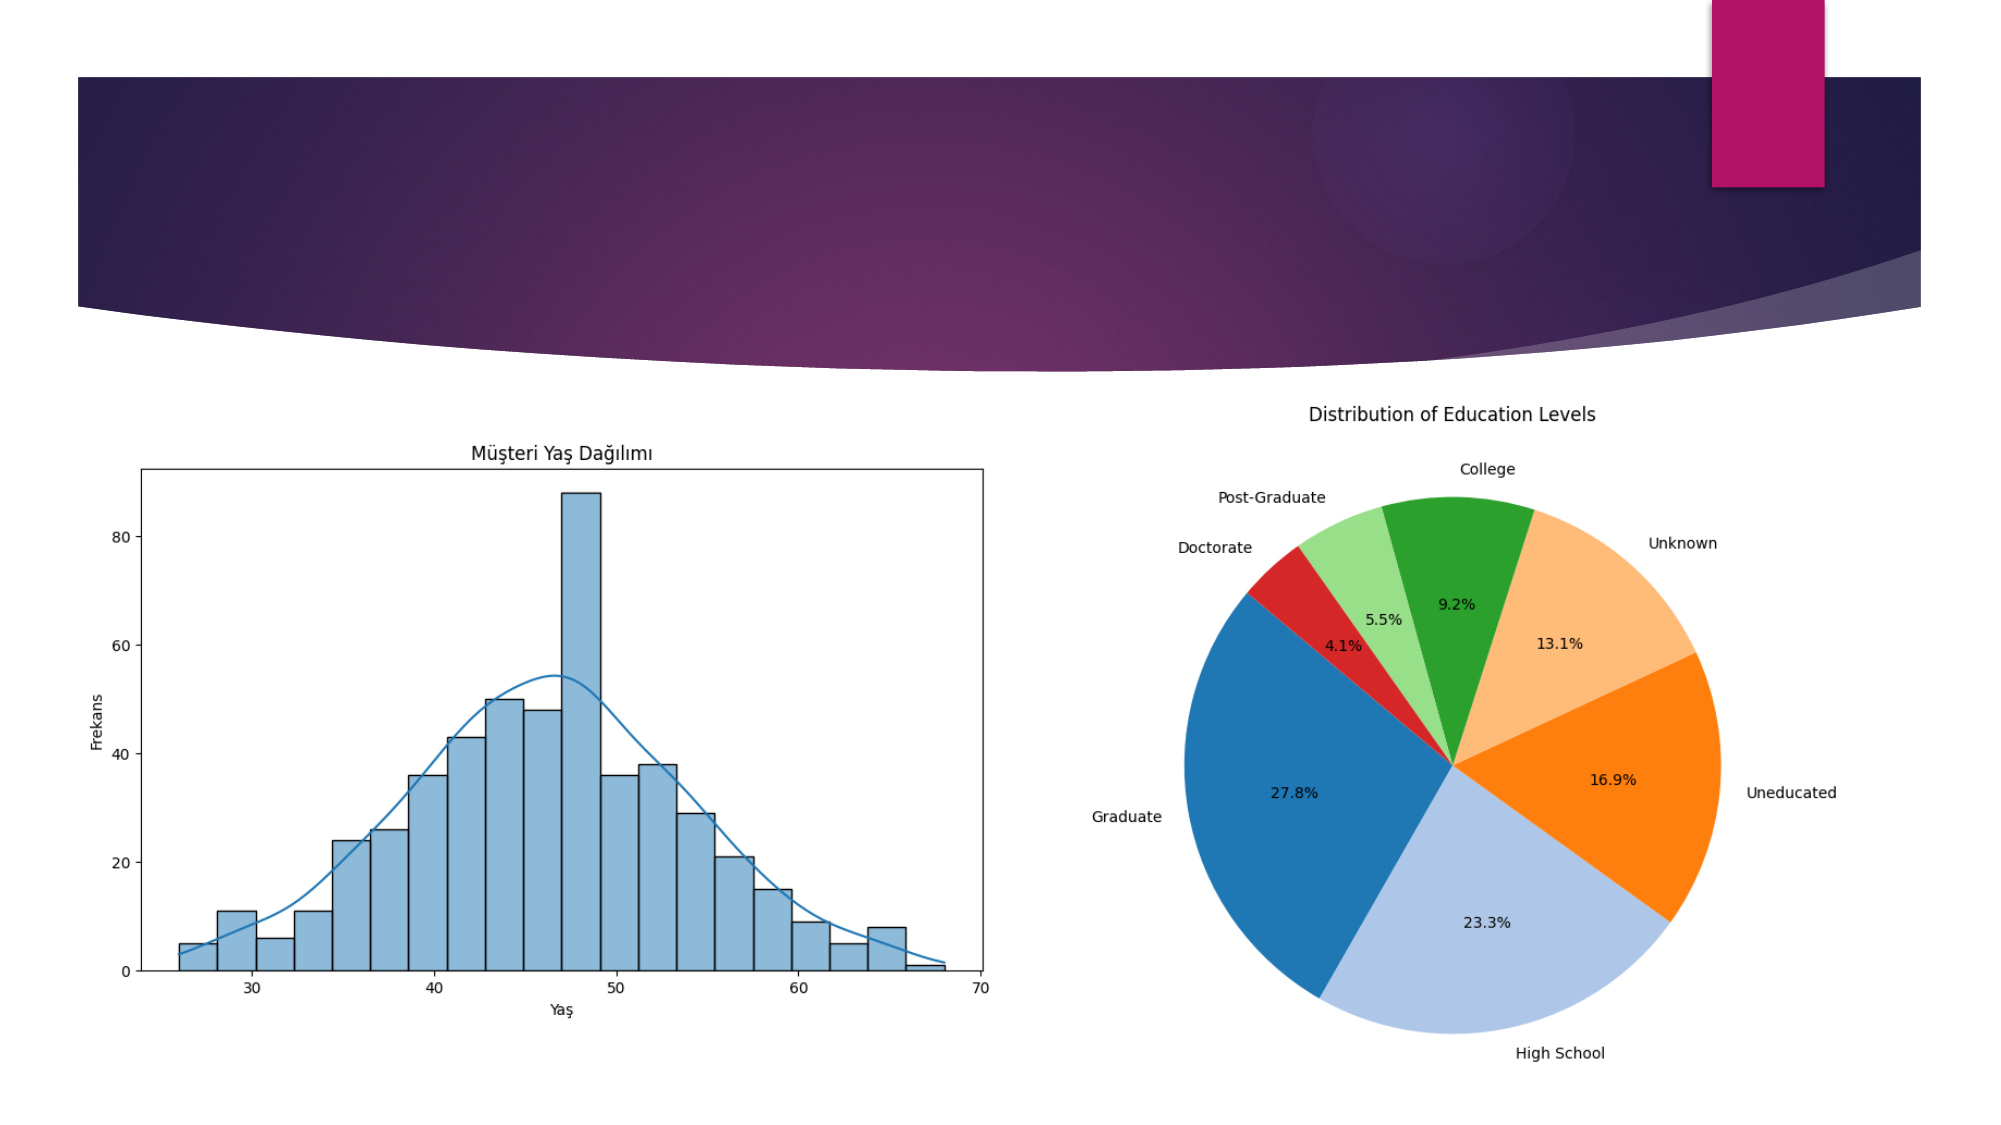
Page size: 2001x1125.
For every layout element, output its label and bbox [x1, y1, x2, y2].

list [79, 434, 1001, 1029]
picture [1080, 394, 1850, 1112]
